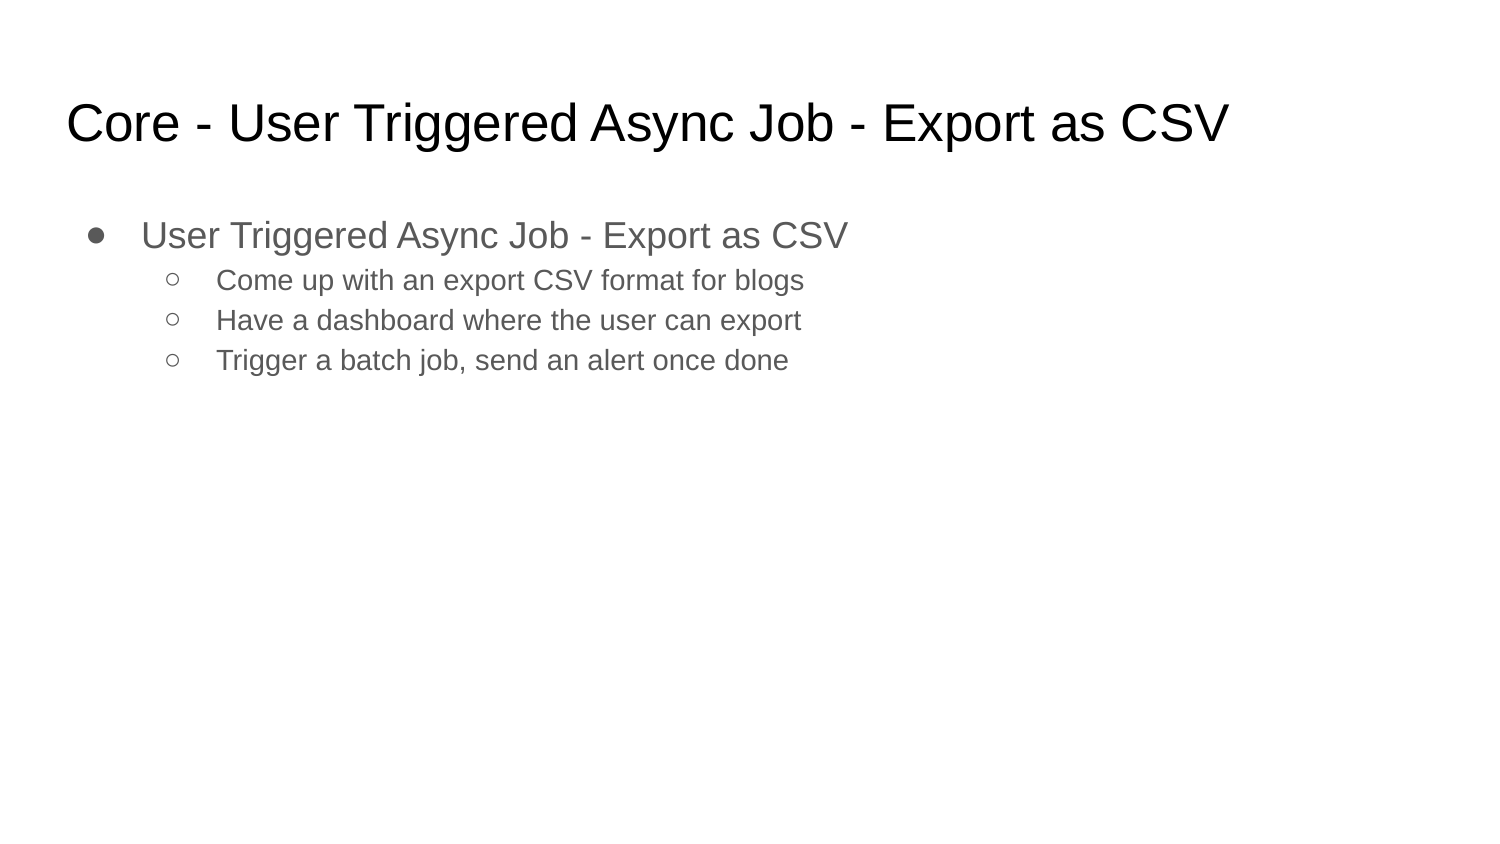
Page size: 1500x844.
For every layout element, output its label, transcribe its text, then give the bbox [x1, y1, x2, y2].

title Core - User Triggered Async Job - Export as CSV [51, 72, 1449, 167]
list User Triggered Async Job - Export as CSV Come up with an export CSV format for blogs Have a dashboard where the user can export Trigger a batch job, send an alert once done [51, 189, 1449, 750]
